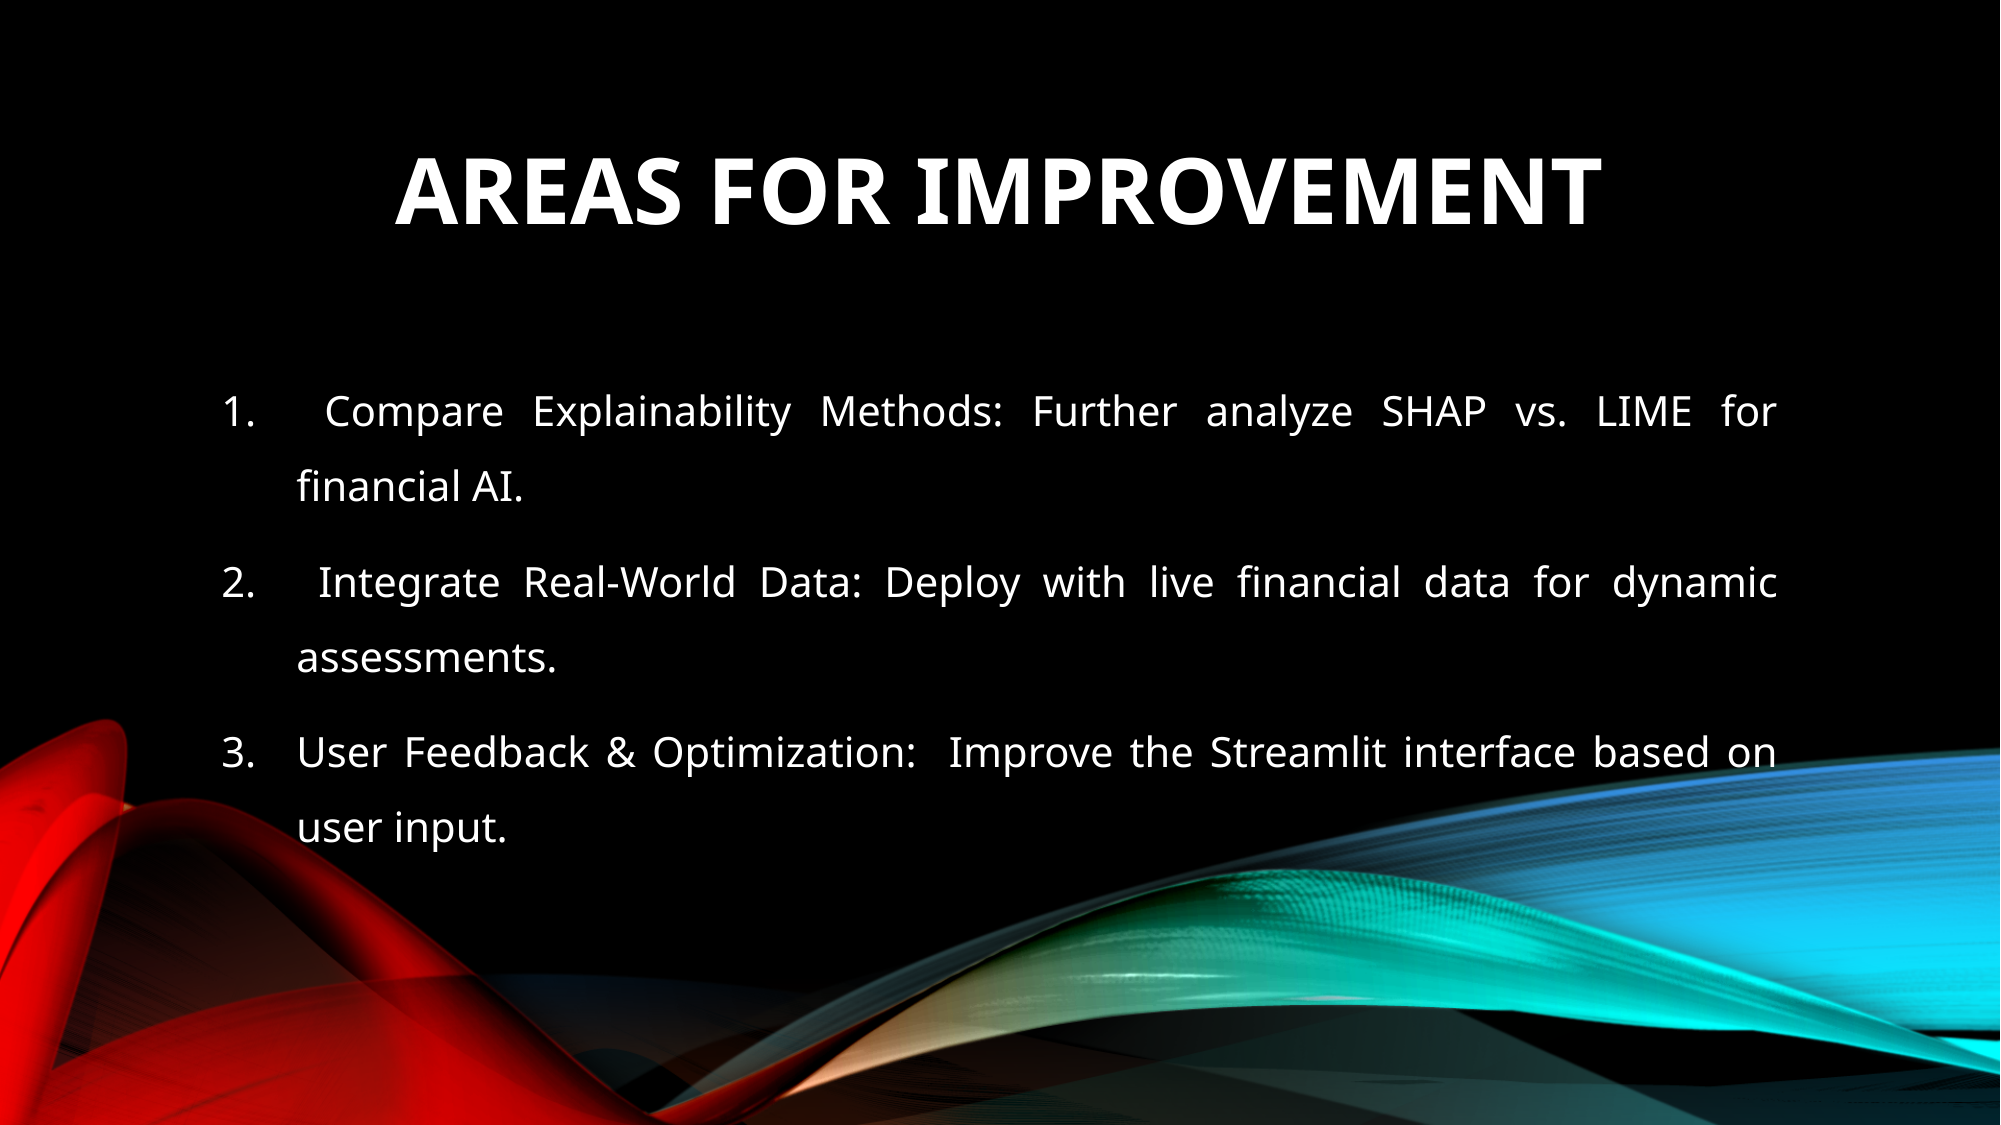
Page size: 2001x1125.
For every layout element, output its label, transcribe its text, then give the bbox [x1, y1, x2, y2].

picture [0, 717, 2000, 1125]
list Compare Explainability Methods: Further analyze SHAP vs. LIME for financial AI. Integrate Real-World Data: Deploy with live financial data for dynamic assessments. User Feedback & Optimization: Improve the Streamlit interface based on user input. [206, 352, 1794, 870]
title Areas for improvement [112, 136, 1888, 252]
